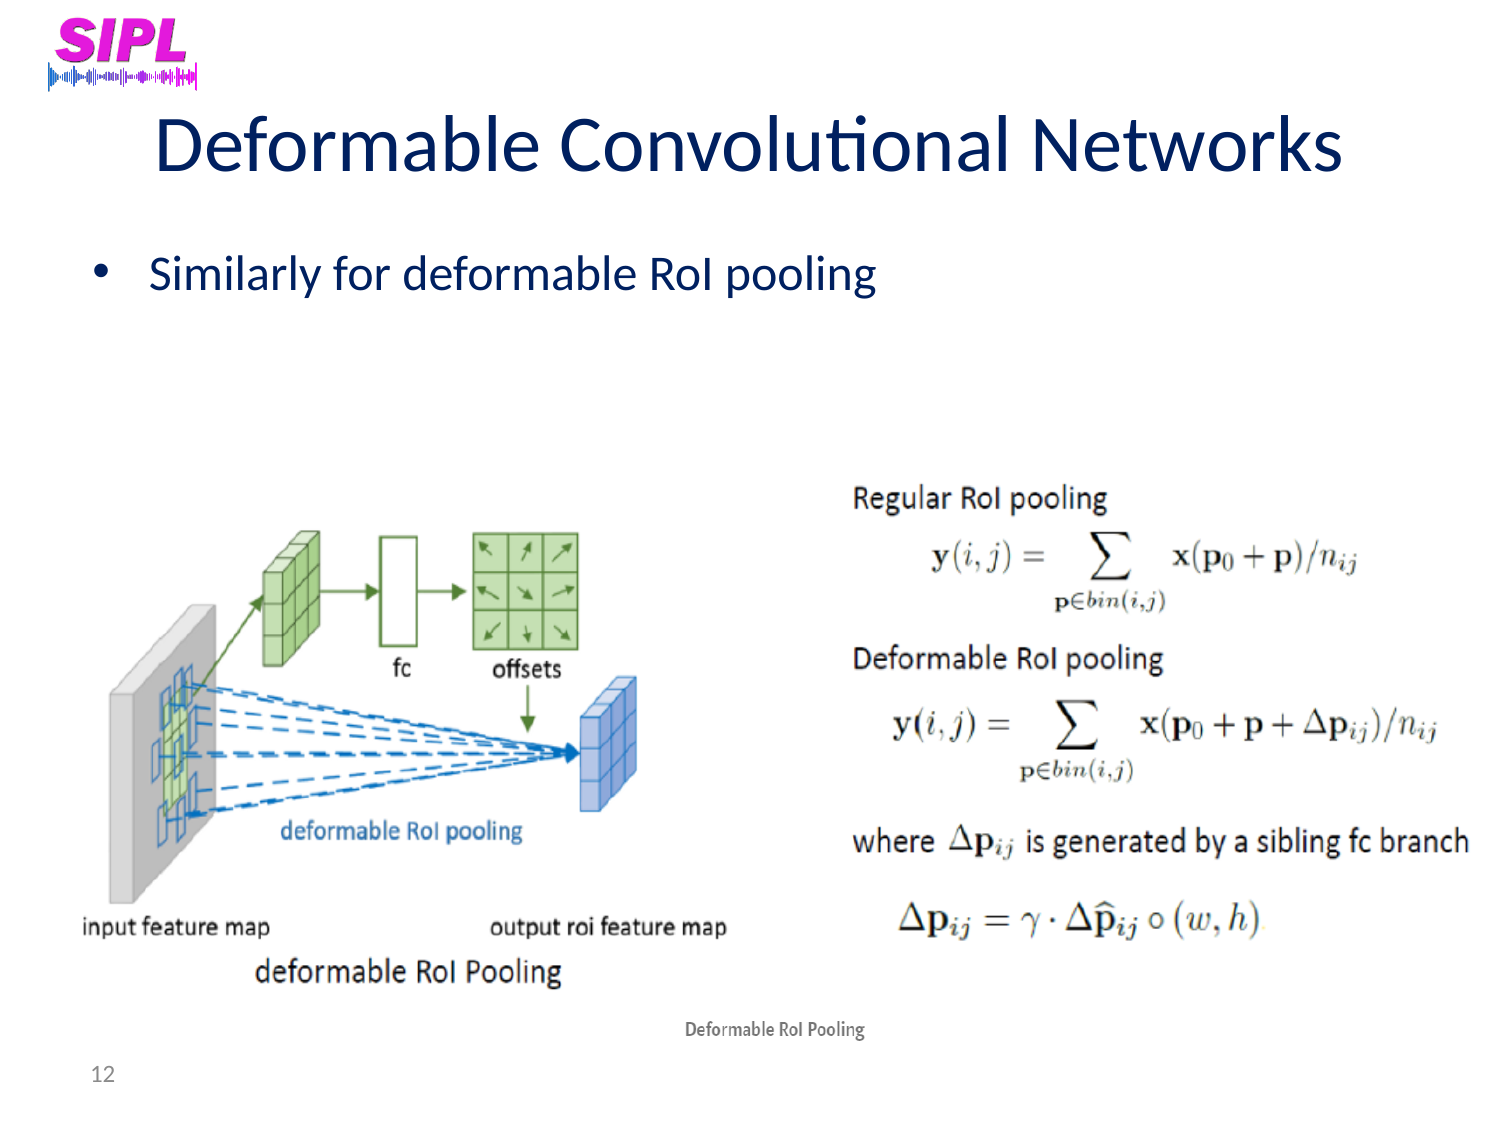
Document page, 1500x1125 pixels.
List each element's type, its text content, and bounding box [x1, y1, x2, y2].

picture [49, 414, 1486, 1044]
title Deformable Convolutional Networks [75, 45, 1425, 233]
slide_number 12 [75, 1052, 425, 1103]
picture [37, 12, 203, 94]
list Similarly for deformable RoI pooling [77, 232, 1315, 413]
